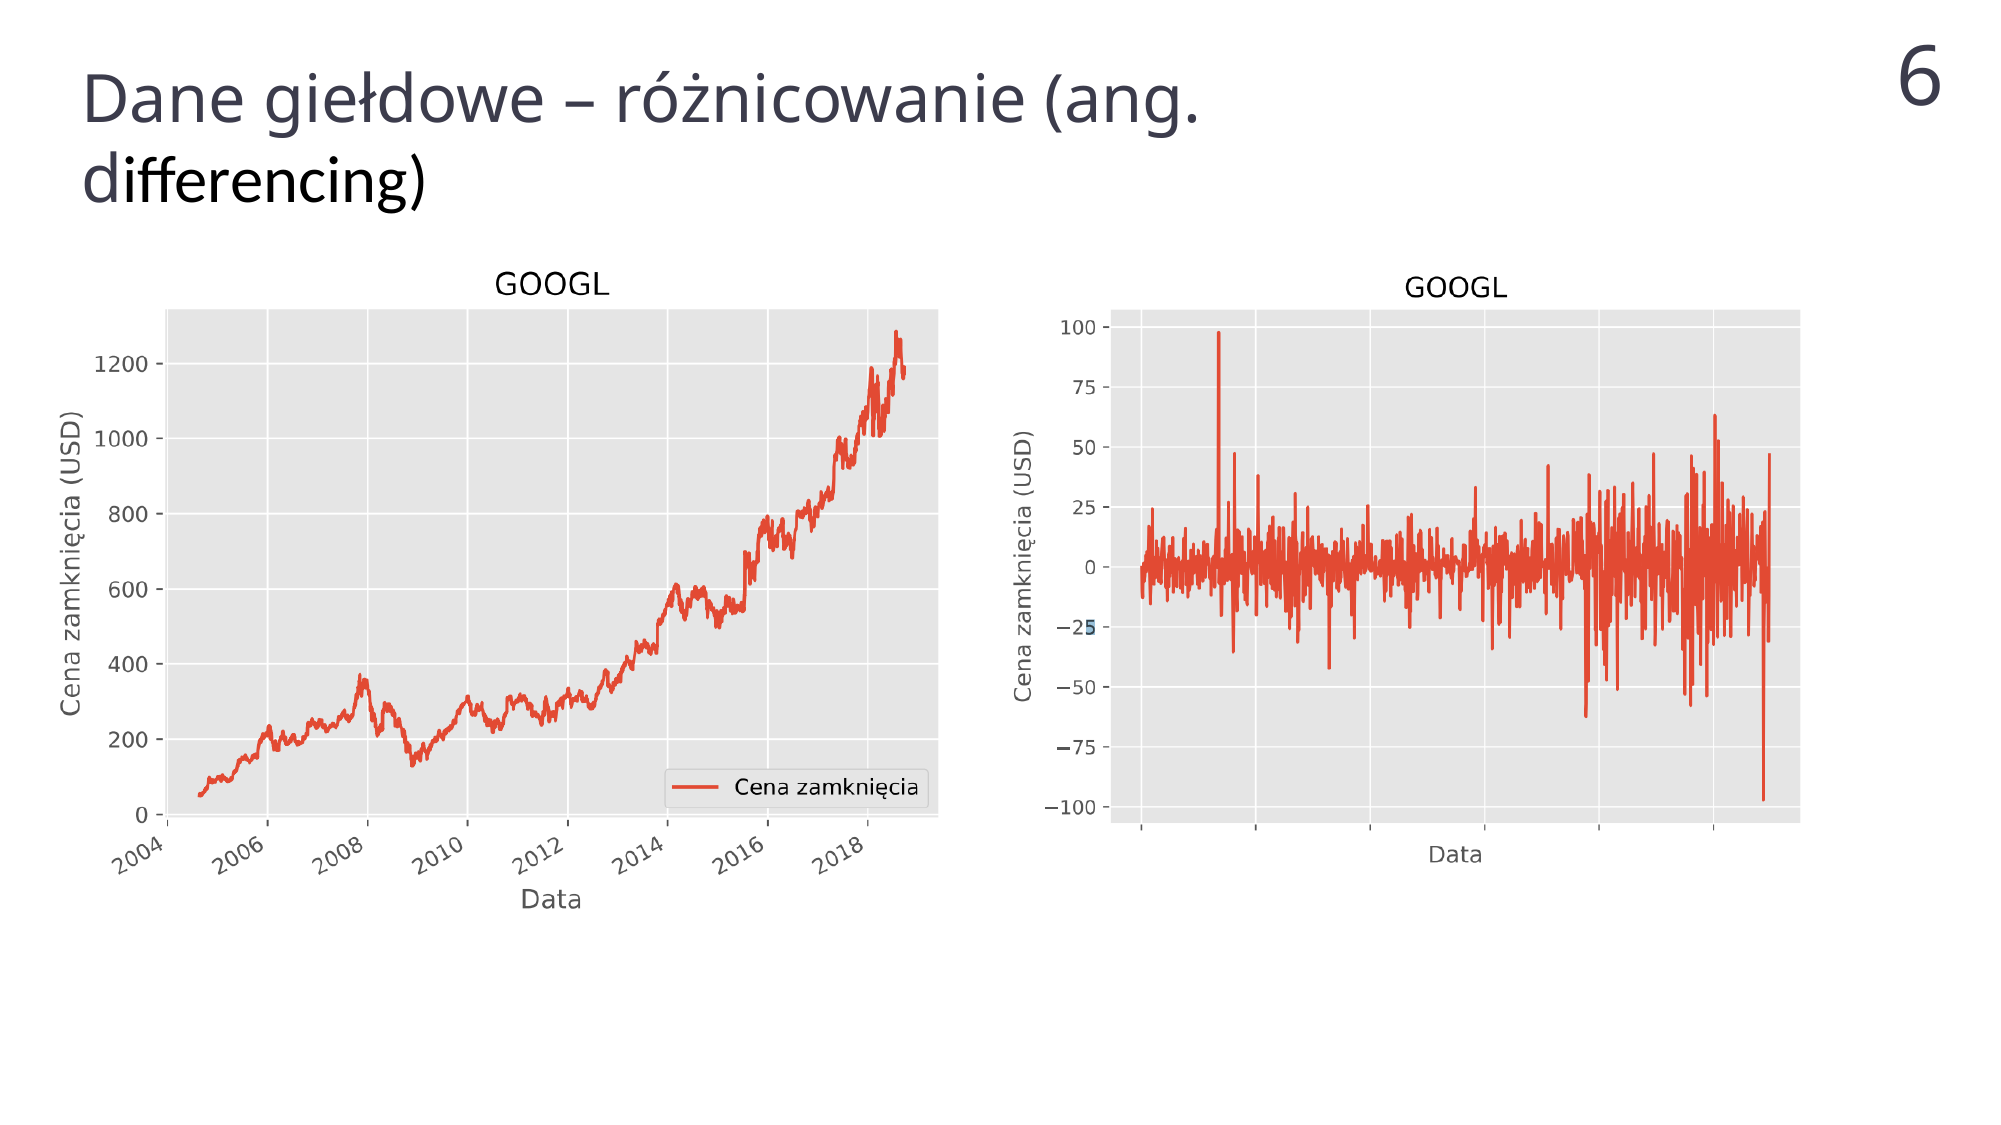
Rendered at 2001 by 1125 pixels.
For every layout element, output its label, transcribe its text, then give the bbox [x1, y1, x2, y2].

picture [39, 221, 1889, 968]
text_box Dane giełdowe – różnicowanie (ang. differencing) [66, 48, 1449, 224]
slide_number 6 [1509, 48, 1960, 109]
